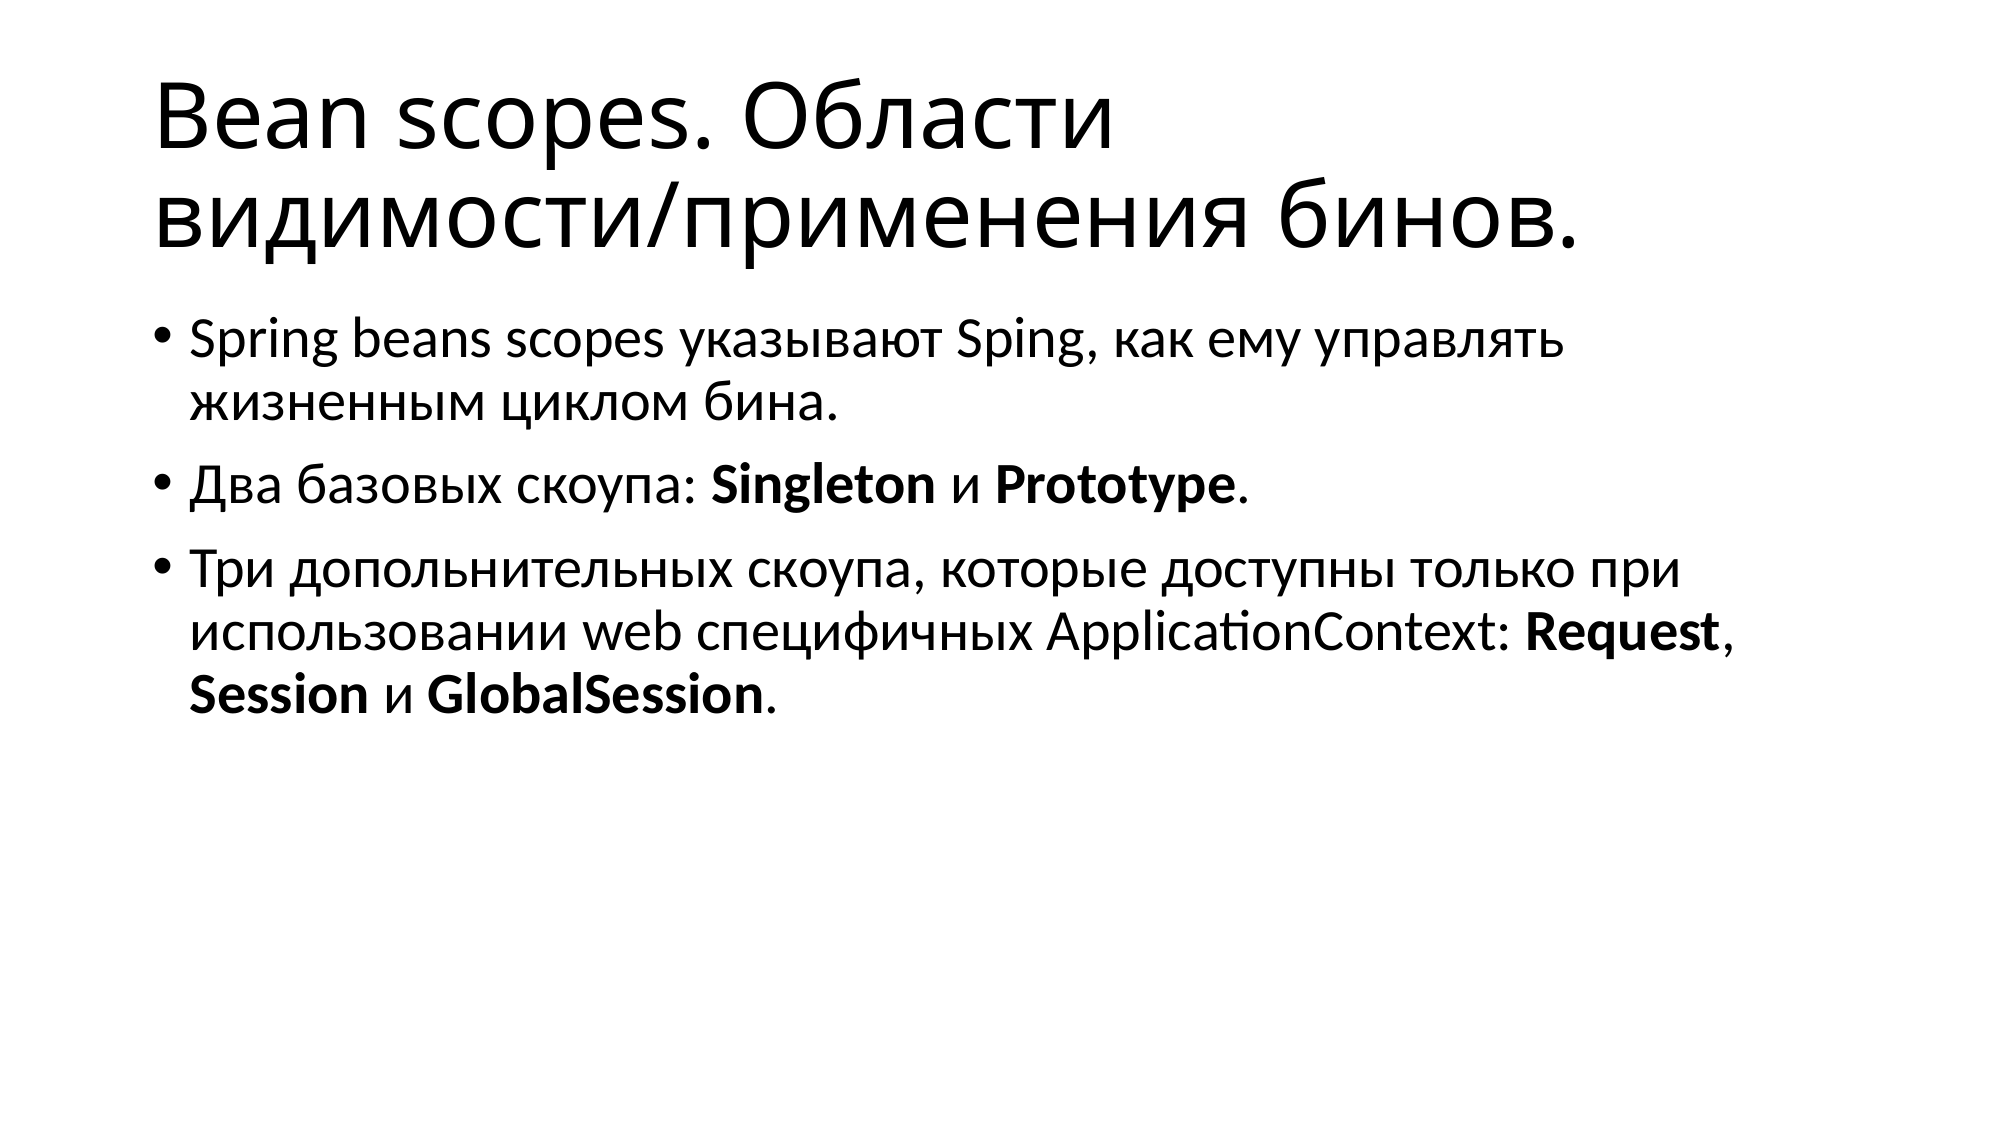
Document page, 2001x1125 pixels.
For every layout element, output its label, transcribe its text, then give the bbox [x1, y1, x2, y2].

list Spring beans scopes указывают Sping, как ему управлять жизненным циклом бина. Два базовых скоупа: Singleton и Prototype. Три допольнительных скоупа, которые доступны только при использовании web специфичных ApplicationContext: Request, Session и GlobalSession. [137, 299, 1863, 1014]
title Bean scopes. Области видимости/применения бинов. [137, 59, 1863, 278]
